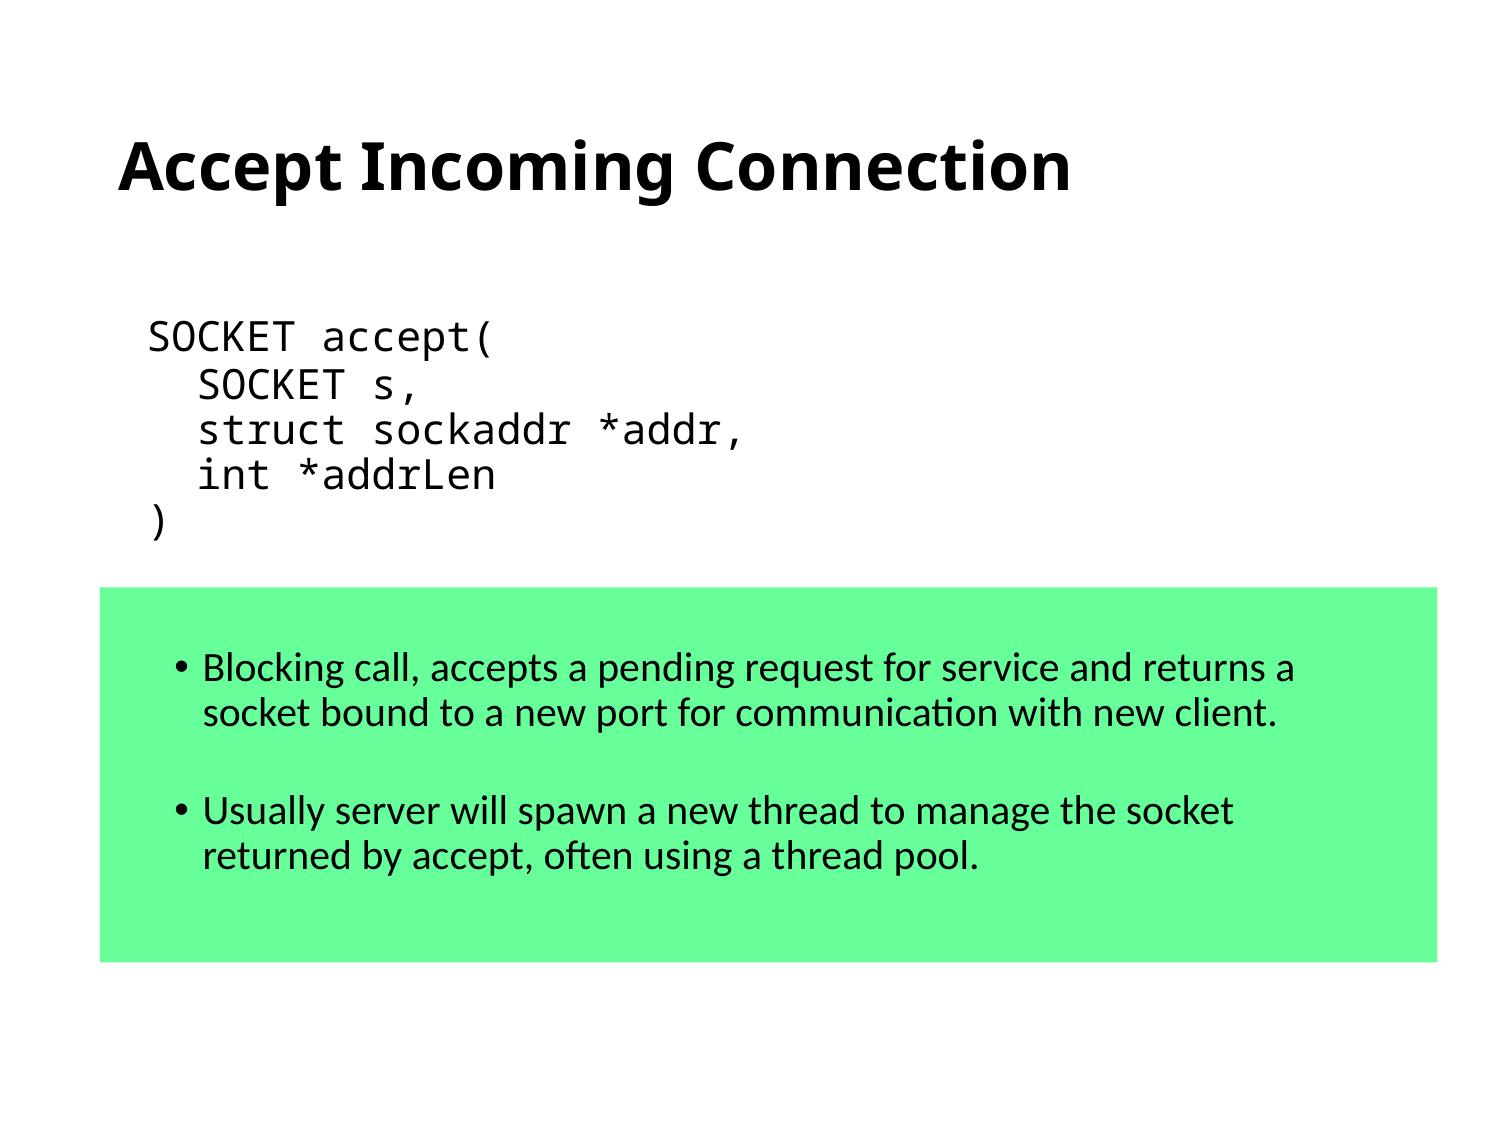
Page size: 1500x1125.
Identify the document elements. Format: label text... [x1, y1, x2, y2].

list SOCKET accept( SOCKET s, struct sockaddr *addr, int *addrLen ) Blocking call, accepts a pending request for service and returns a socket bound to a new port for communication with new client. Usually server will spawn a new thread to manage the socket returned by accept, often using a thread pool. [103, 299, 1397, 1014]
text_box [1397, 587, 1438, 963]
title Accept Incoming Connection [103, 99, 1397, 238]
text_box [99, 587, 103, 963]
